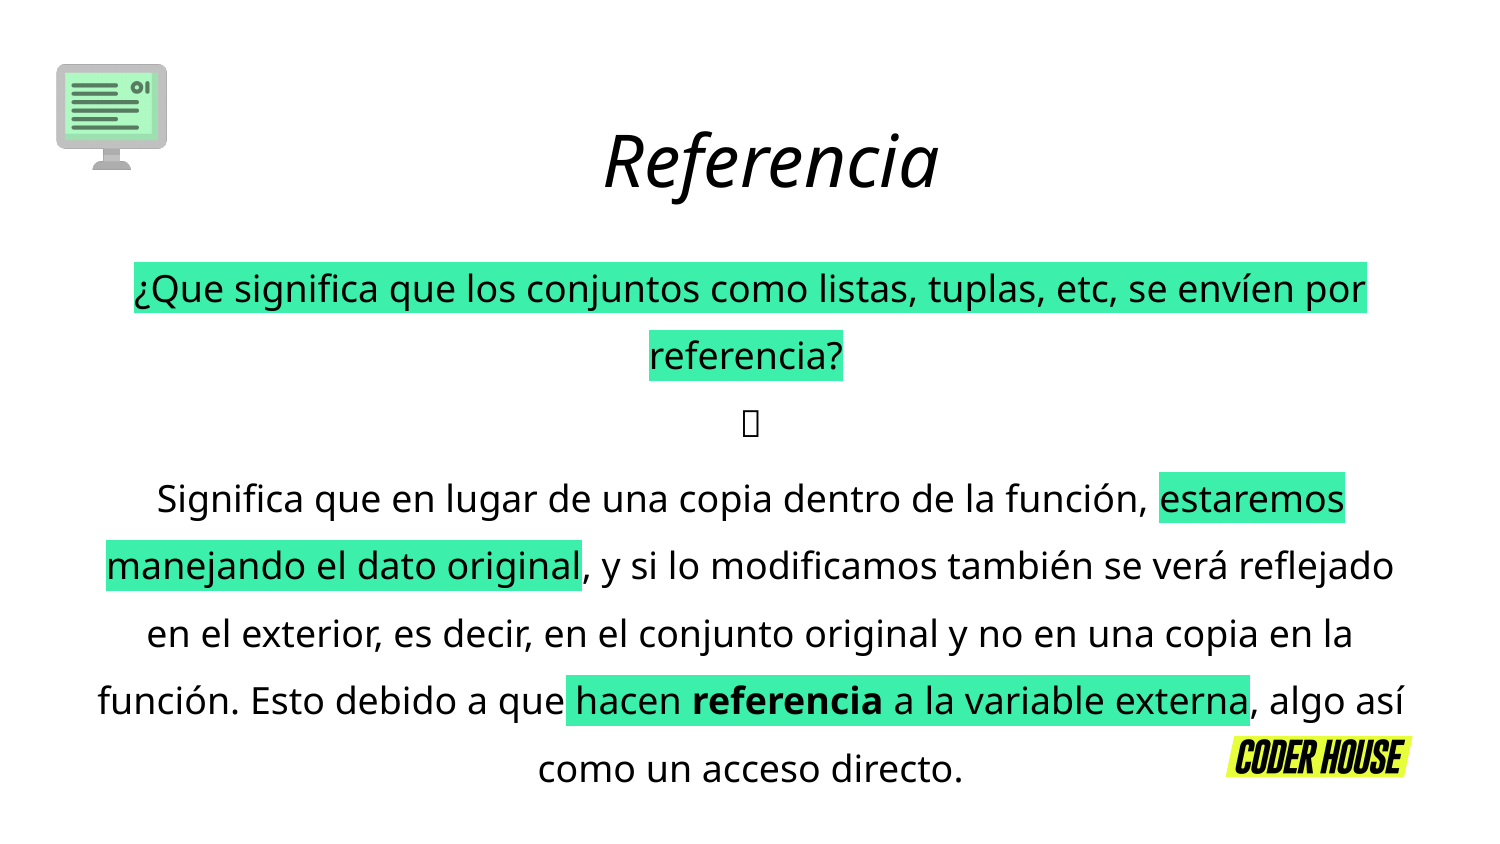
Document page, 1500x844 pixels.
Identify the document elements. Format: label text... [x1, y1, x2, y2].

text_box Referencia [195, 76, 1348, 227]
text_box ¿Que significa que los conjuntos como listas, tuplas, etc, se envíen por referencia? 👀 Significa que en lugar de una copia dentro de la función, estaremos manejando el dato original, y si lo modificamos también se verá reflejado en el exterior, es decir, en el conjunto original y no en una copia en la función. Esto debido a que hacen referencia a la variable externa, algo así como un acceso directo. [77, 227, 1424, 735]
picture [44, 43, 180, 179]
picture [1221, 728, 1417, 784]
